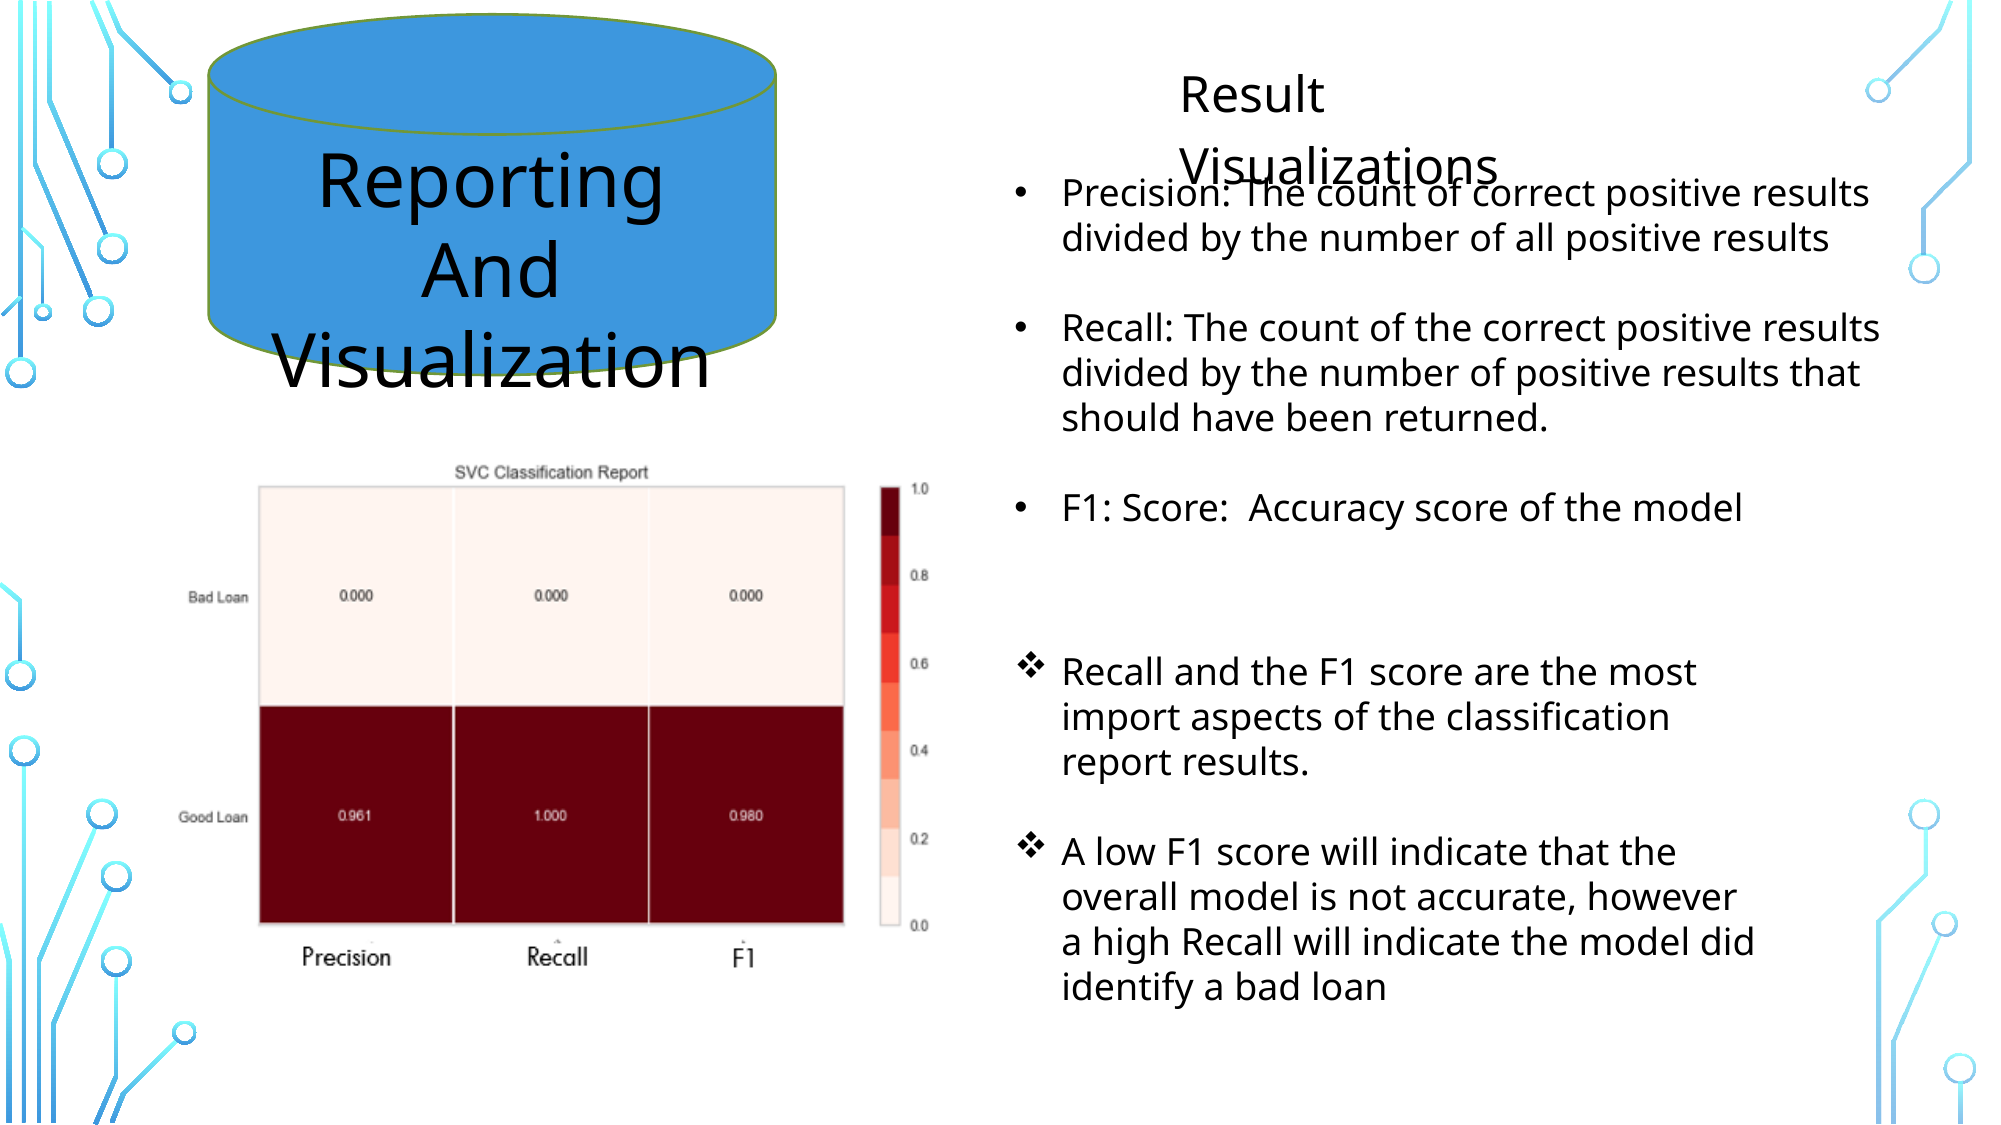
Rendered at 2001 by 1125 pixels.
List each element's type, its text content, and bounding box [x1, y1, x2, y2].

list Result Visualizations [1165, 42, 1645, 161]
text_box Recall and the F1 score are the most import aspects of the classification report results. A low F1 score will indicate that the overall model is not accurate, however a high Recall will indicate the model did identify a bad loan [999, 640, 1777, 1015]
text_box Precision: The count of correct positive results divided by the number of all positive results Recall: The count of the correct positive results divided by the number of positive results that should have been returned. F1: Score: Accuracy score of the model [999, 161, 1898, 537]
text_box Reporting And Visualization [251, 125, 733, 411]
text_box [207, 12, 777, 348]
picture [177, 461, 955, 985]
